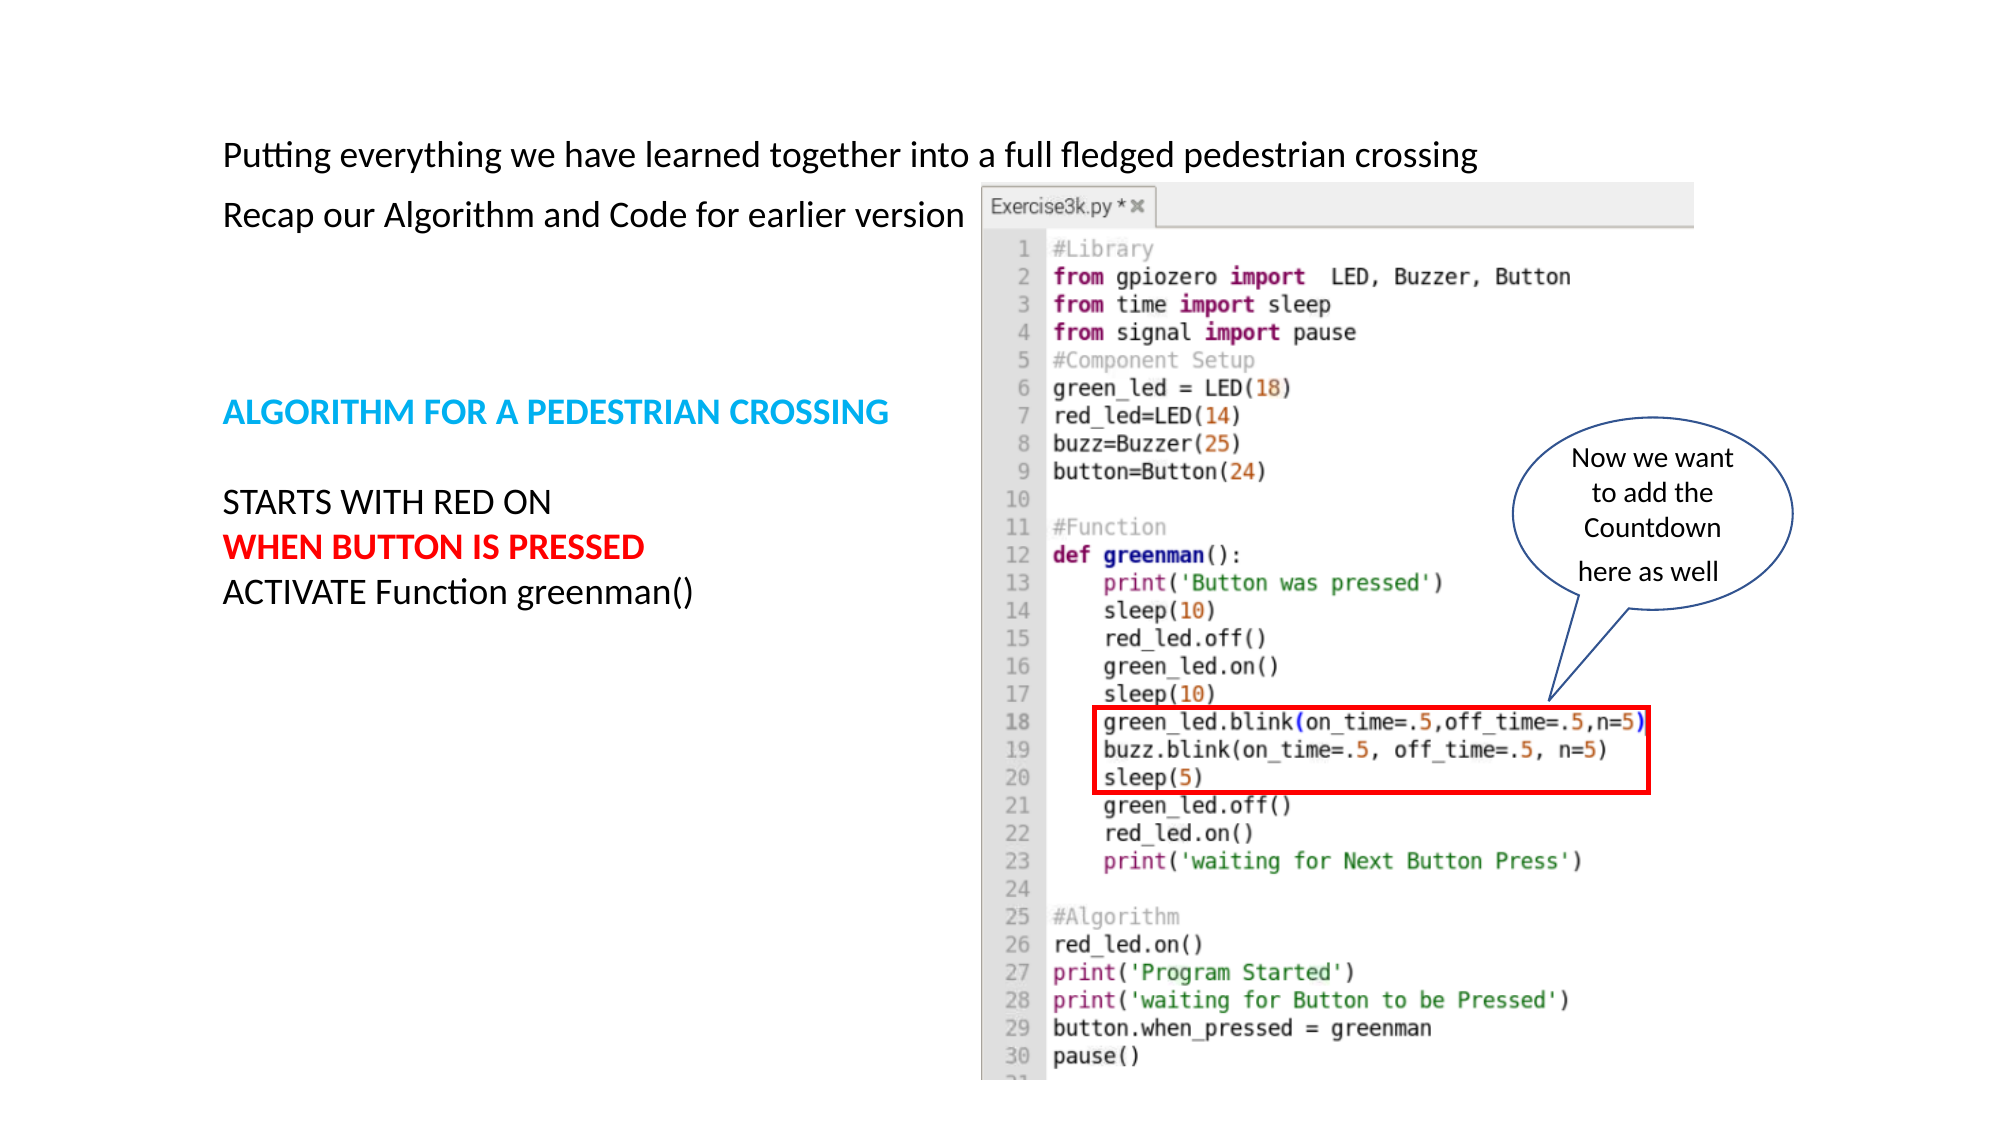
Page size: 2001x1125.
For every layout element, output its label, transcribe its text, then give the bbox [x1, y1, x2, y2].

text_box Putting everything we have learned together into a full fledged pedestrian crossing [208, 122, 1543, 182]
text_box Recap our Algorithm and Code for earlier version [208, 182, 981, 243]
picture [981, 182, 1694, 1080]
text_box ALGORITHM FOR A PEDESTRIAN CROSSING STARTS WITH RED ON WHEN BUTTON IS PRESSED ACTIVATE Function greenman() [207, 379, 919, 620]
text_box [1094, 417, 1793, 793]
